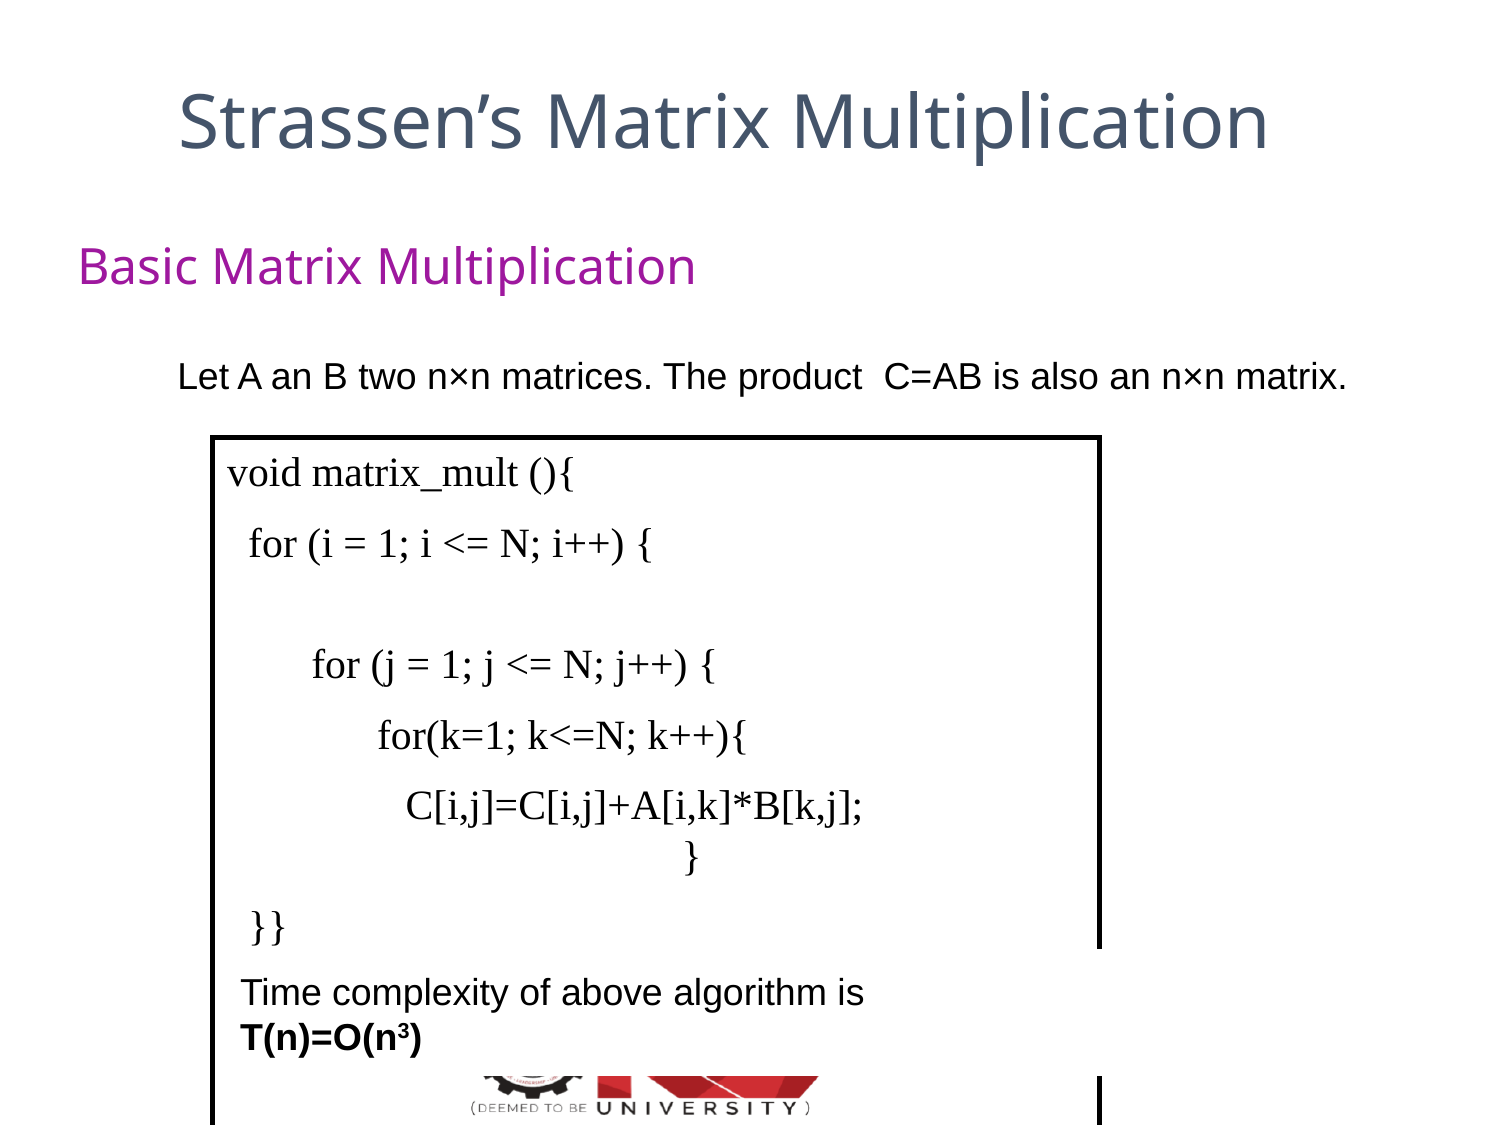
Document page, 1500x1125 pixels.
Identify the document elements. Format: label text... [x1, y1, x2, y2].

text_box void matrix_mult (){ for (i = 1; i <= N; i++) { for (j = 1; j <= N; j++) { for(k=1; k<=N; k++){ C[i,j]=C[i,j]+A[i,k]*B[k,j]; } }} [212, 437, 1100, 1125]
text_box Time complexity of above algorithm is T(n)=O(n3) [225, 950, 1388, 1075]
text_box Strassen’s Matrix Multiplication [87, 37, 1363, 174]
title Basic Matrix Multiplication [62, 174, 1413, 363]
text_box Let A an B two n×n matrices. The product C=AB is also an n×n matrix. [162, 337, 1325, 413]
